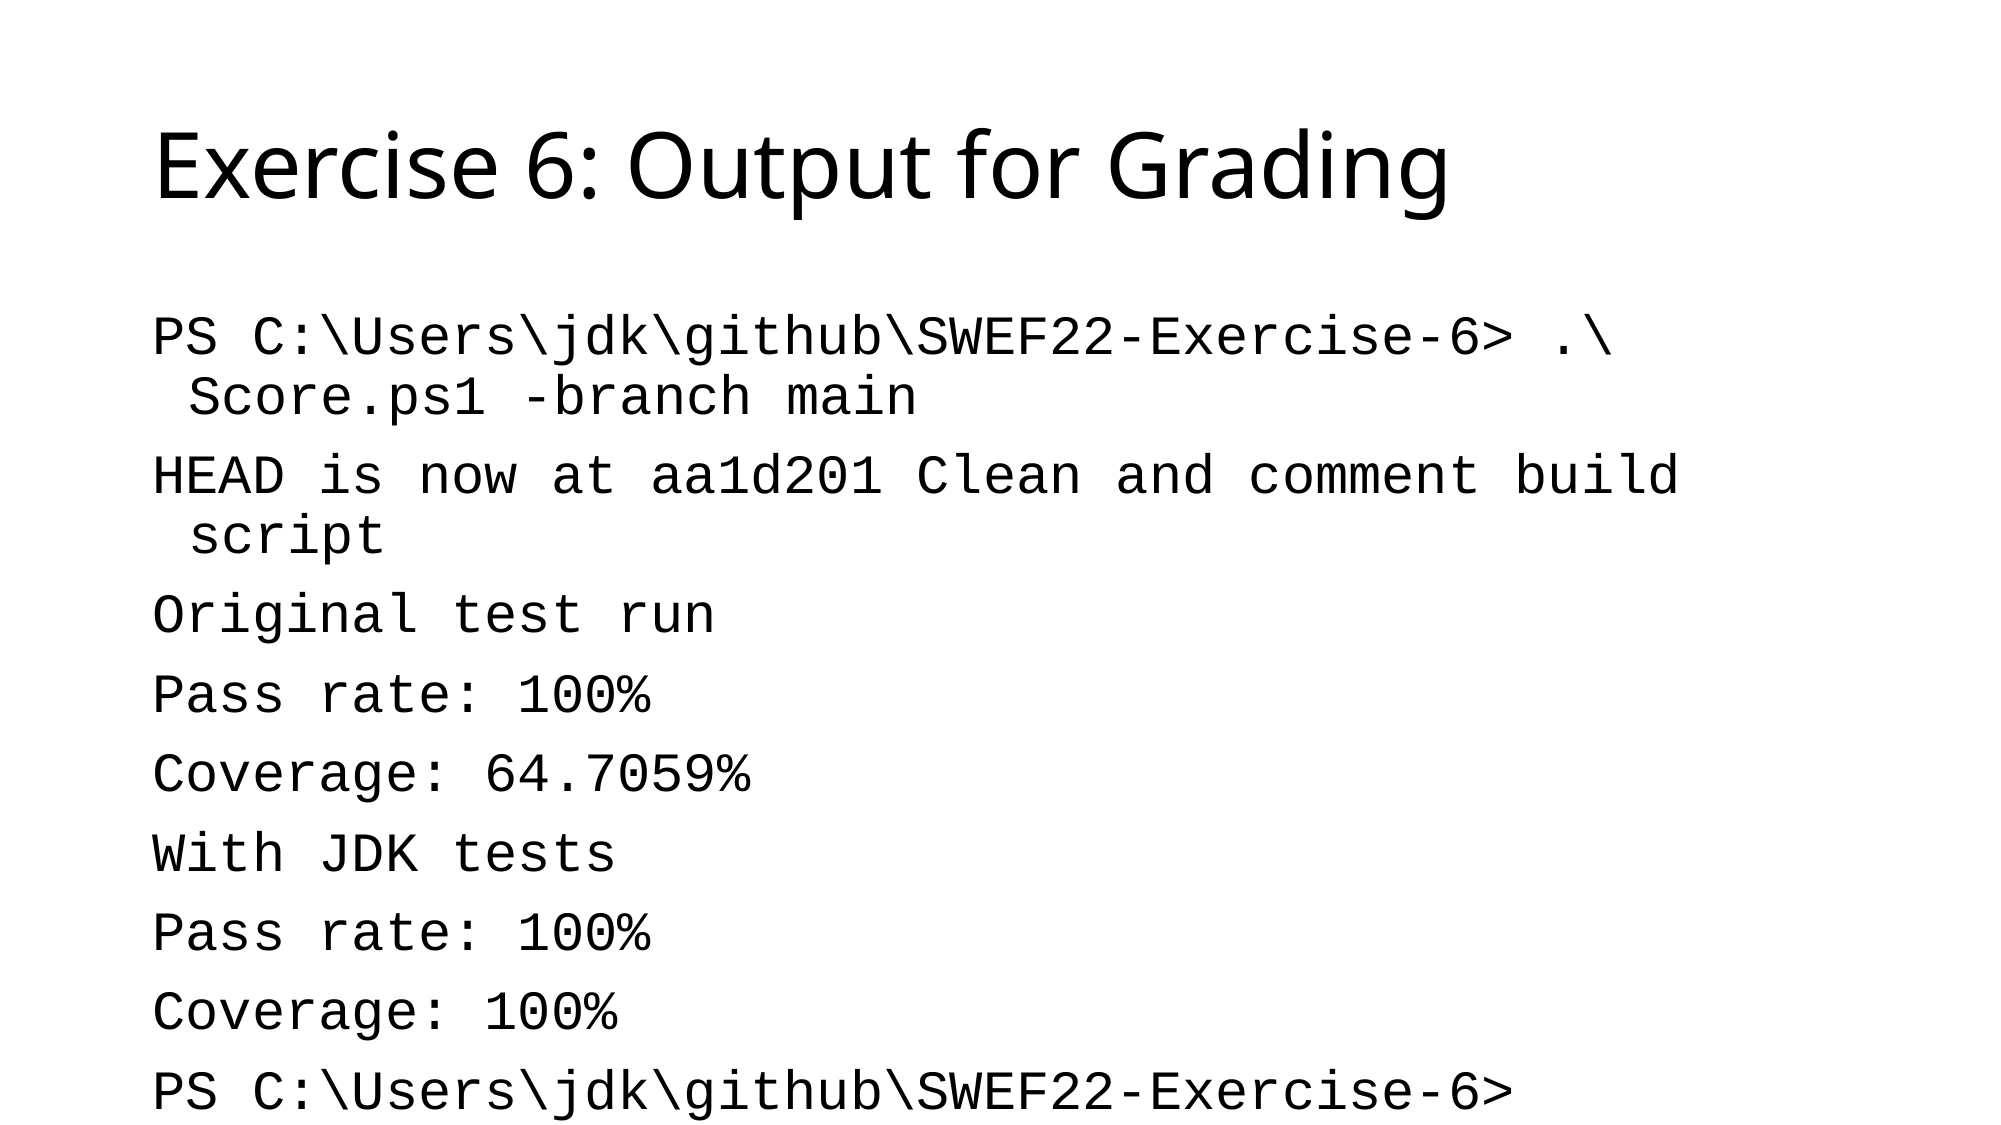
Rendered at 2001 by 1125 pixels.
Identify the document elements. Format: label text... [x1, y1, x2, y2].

title Exercise 6: Output for Grading [137, 59, 1863, 278]
list PS C:\Users\jdk\github\SWEF22-Exercise-6> .\Score.ps1 -branch main HEAD is now at aa1d201 Clean and comment build script Original test run Pass rate: 100% Coverage: 64.7059% With JDK tests Pass rate: 100% Coverage: 100% PS C:\Users\jdk\github\SWEF22-Exercise-6> [137, 299, 1863, 1125]
